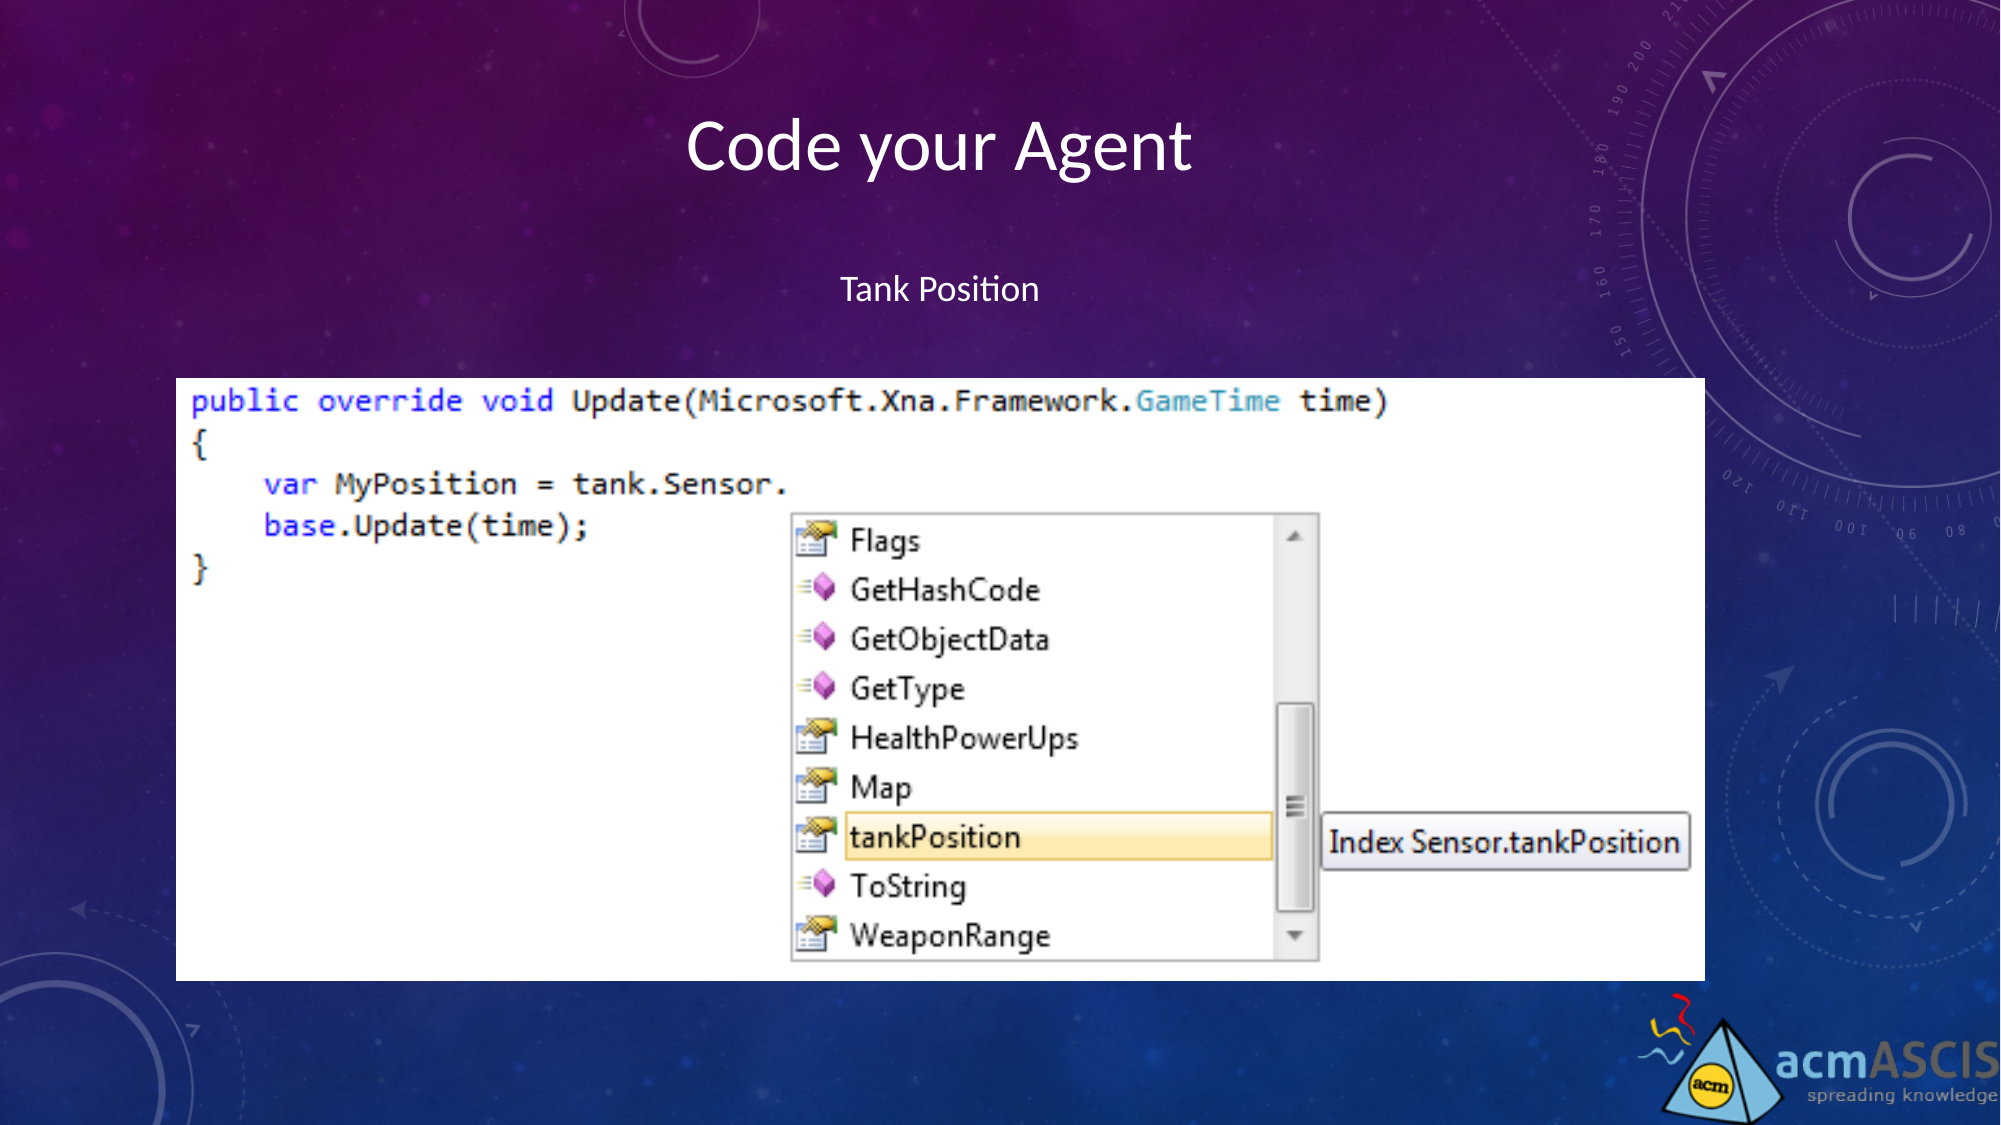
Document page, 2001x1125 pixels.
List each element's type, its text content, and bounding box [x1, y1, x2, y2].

picture [0, 0, 2001, 1125]
text_box Code your Agent [671, 88, 1209, 194]
text_box Tank Position [825, 256, 1056, 317]
